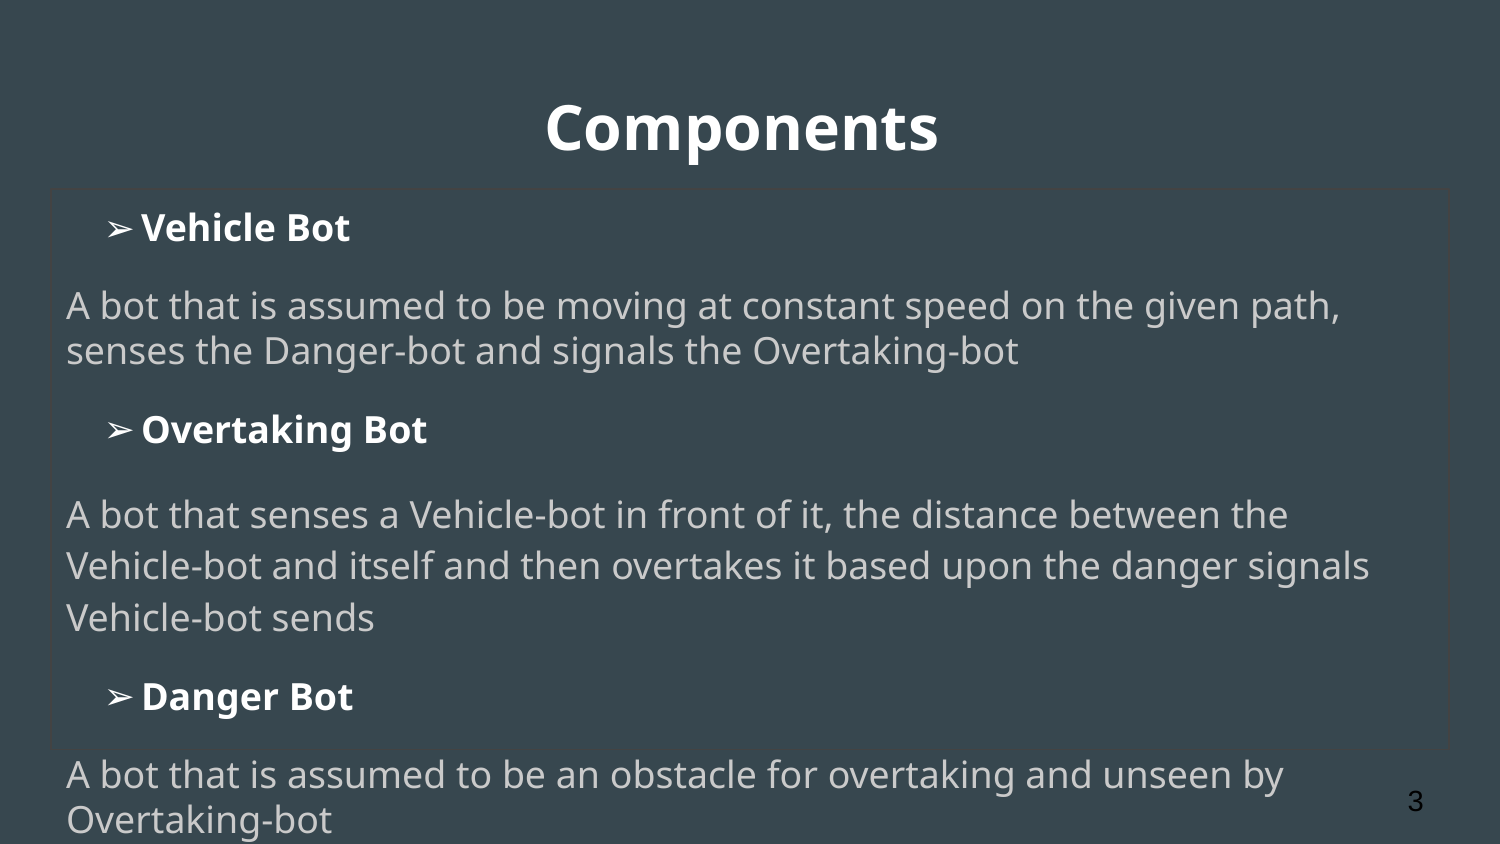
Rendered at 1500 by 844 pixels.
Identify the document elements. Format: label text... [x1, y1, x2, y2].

title Components [51, 72, 1449, 167]
list Vehicle Bot A bot that is assumed to be moving at constant speed on the given path, senses the Danger-bot and signals the Overtaking-bot Overtaking Bot A bot that senses a Vehicle-bot in front of it, the distance between the Vehicle-bot and itself and then overtakes it based upon the danger signals Vehicle-bot sends Danger Bot A bot that is assumed to be an obstacle for overtaking and unseen by Overtaking-bot [51, 189, 1449, 750]
slide_number ‹#› [1392, 767, 1483, 833]
